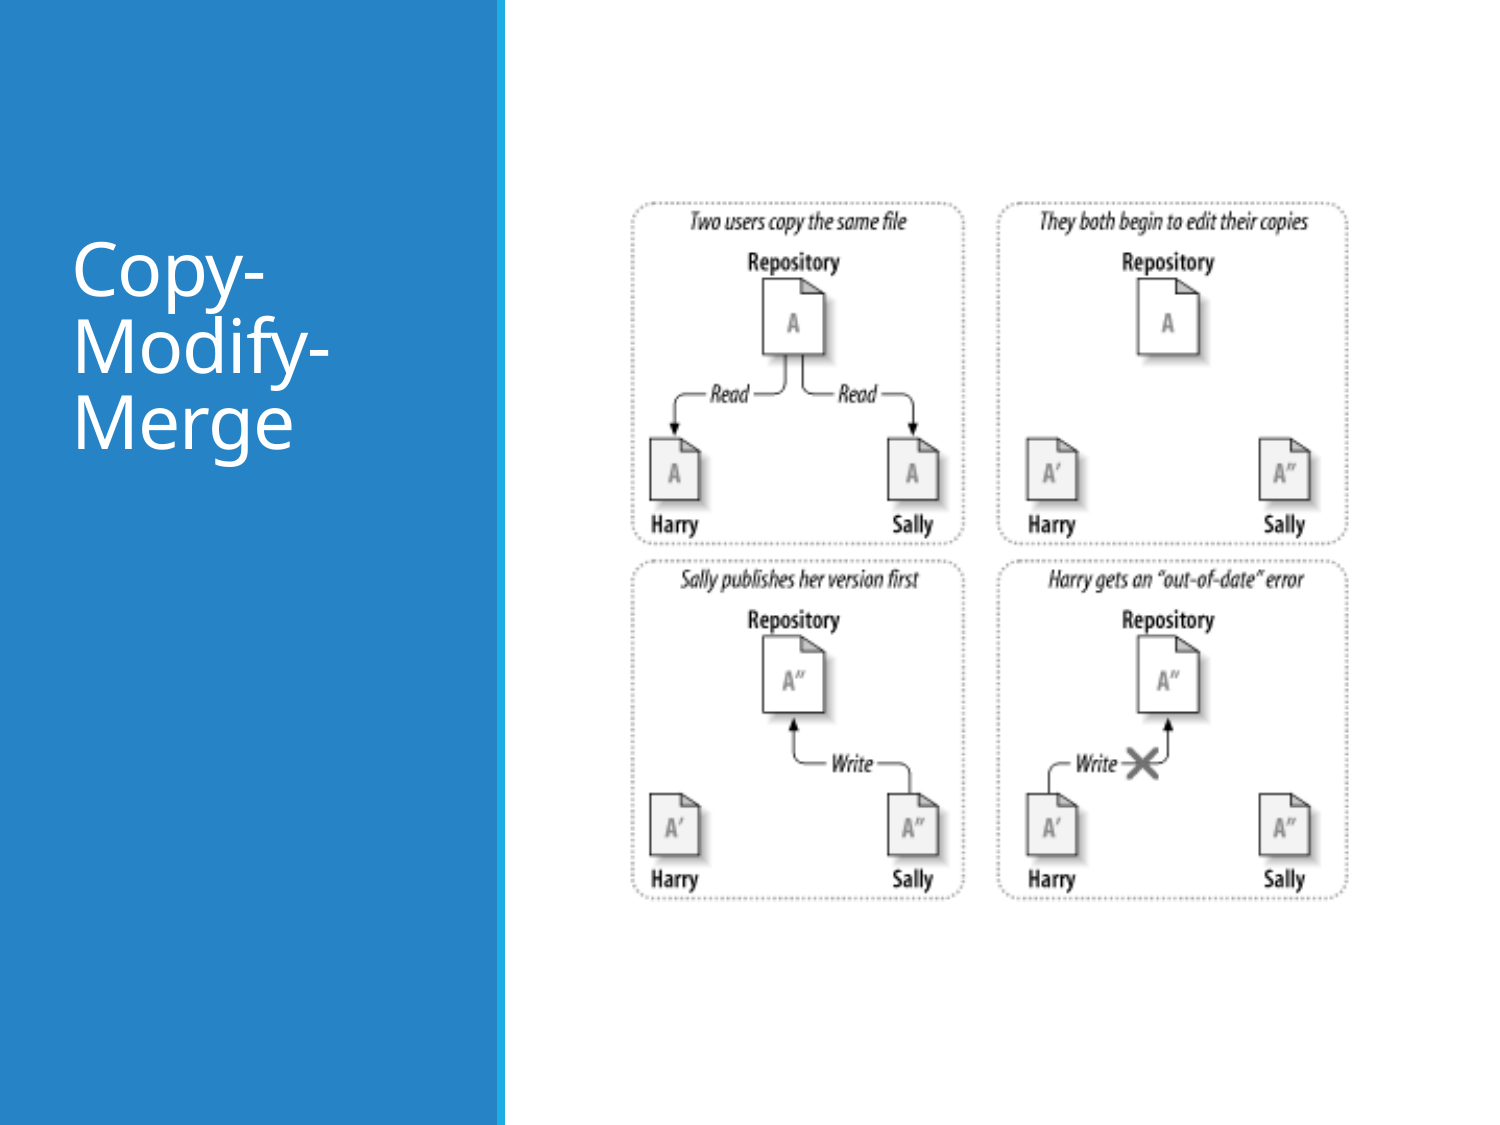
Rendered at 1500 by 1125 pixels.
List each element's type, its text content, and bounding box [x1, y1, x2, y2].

title Copy-Modify-Merge [56, 97, 451, 473]
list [628, 200, 1351, 902]
